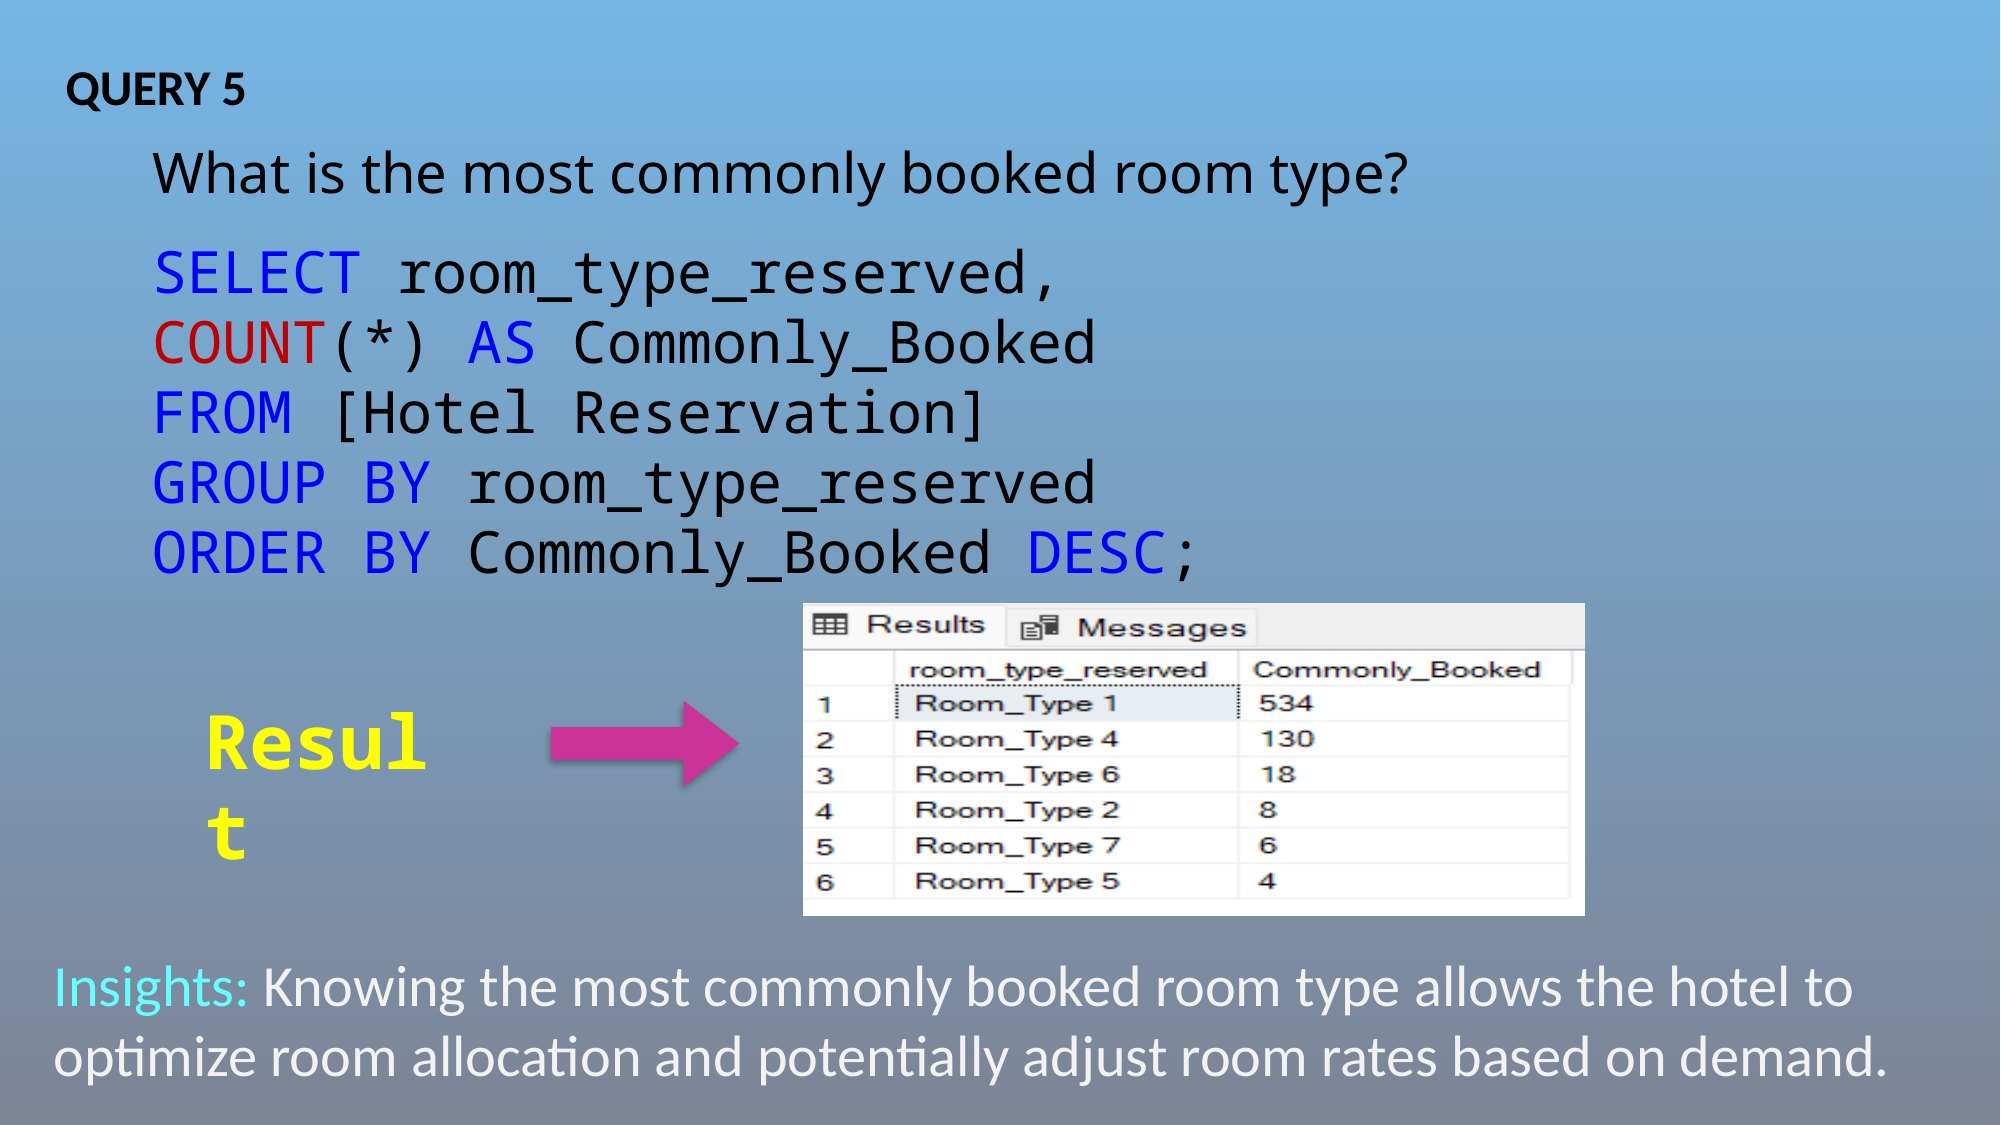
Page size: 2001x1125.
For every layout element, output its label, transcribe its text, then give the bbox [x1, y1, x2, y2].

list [803, 603, 1585, 916]
text_box SELECT room_type_reserved, COUNT(*) AS Commonly_Booked FROM [Hotel Reservation] GROUP BY room_type_reserved ORDER BY Commonly_Booked DESC; [137, 228, 1345, 593]
title What is the most commonly booked room type? [137, 137, 1813, 214]
text_box Insights: Knowing the most commonly booked room type allows the hotel to optimize room allocation and potentially adjust room rates based on demand. [38, 940, 1987, 1096]
text_box QUERY 5 [50, 47, 276, 123]
text_box Result [189, 686, 488, 882]
text_box [550, 698, 742, 789]
